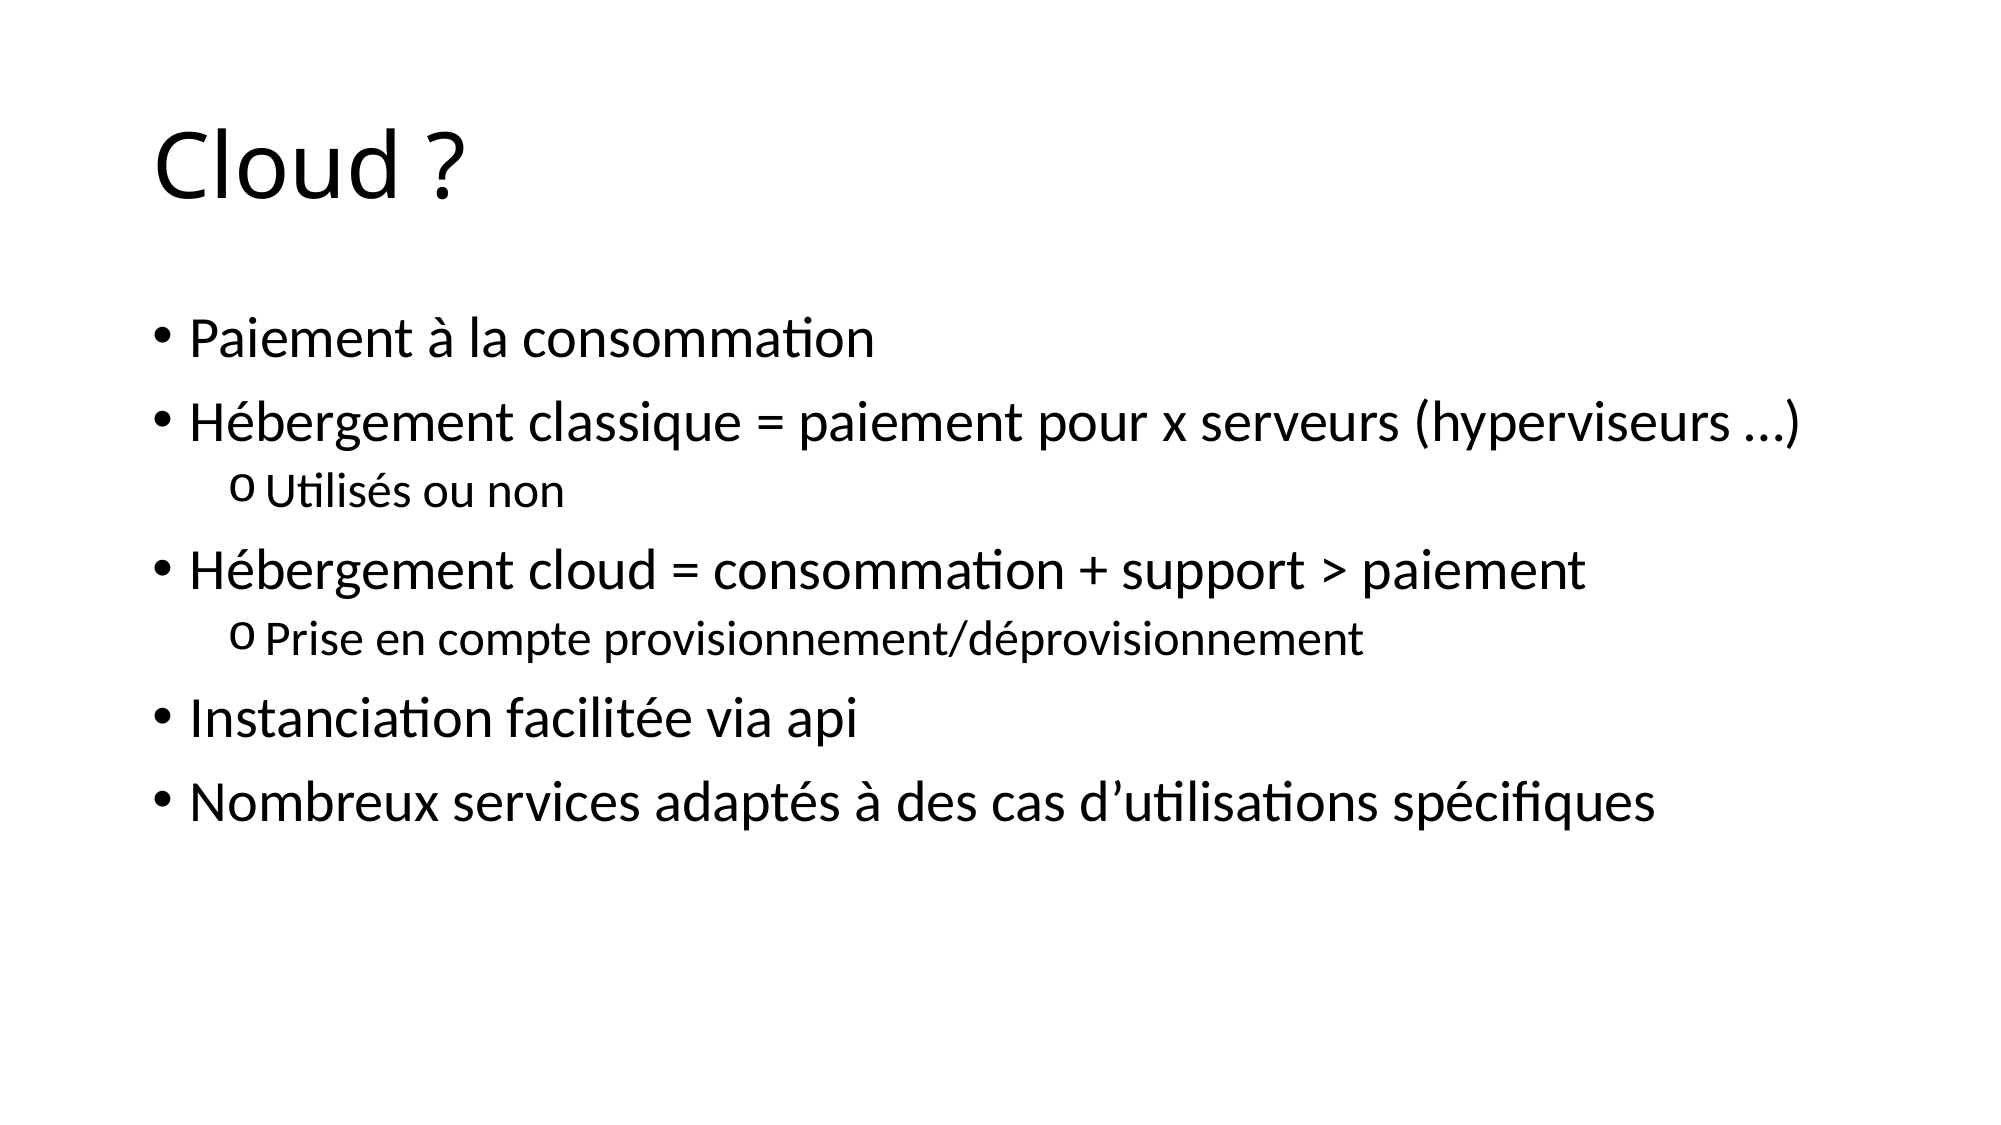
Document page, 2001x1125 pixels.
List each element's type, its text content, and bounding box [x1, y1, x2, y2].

list Paiement à la consommation Hébergement classique = paiement pour x serveurs (hyperviseurs …) Utilisés ou non Hébergement cloud = consommation + support > paiement Prise en compte provisionnement/déprovisionnement Instanciation facilitée via api Nombreux services adaptés à des cas d’utilisations spécifiques [137, 299, 1863, 1014]
title Cloud ? [137, 59, 1863, 278]
